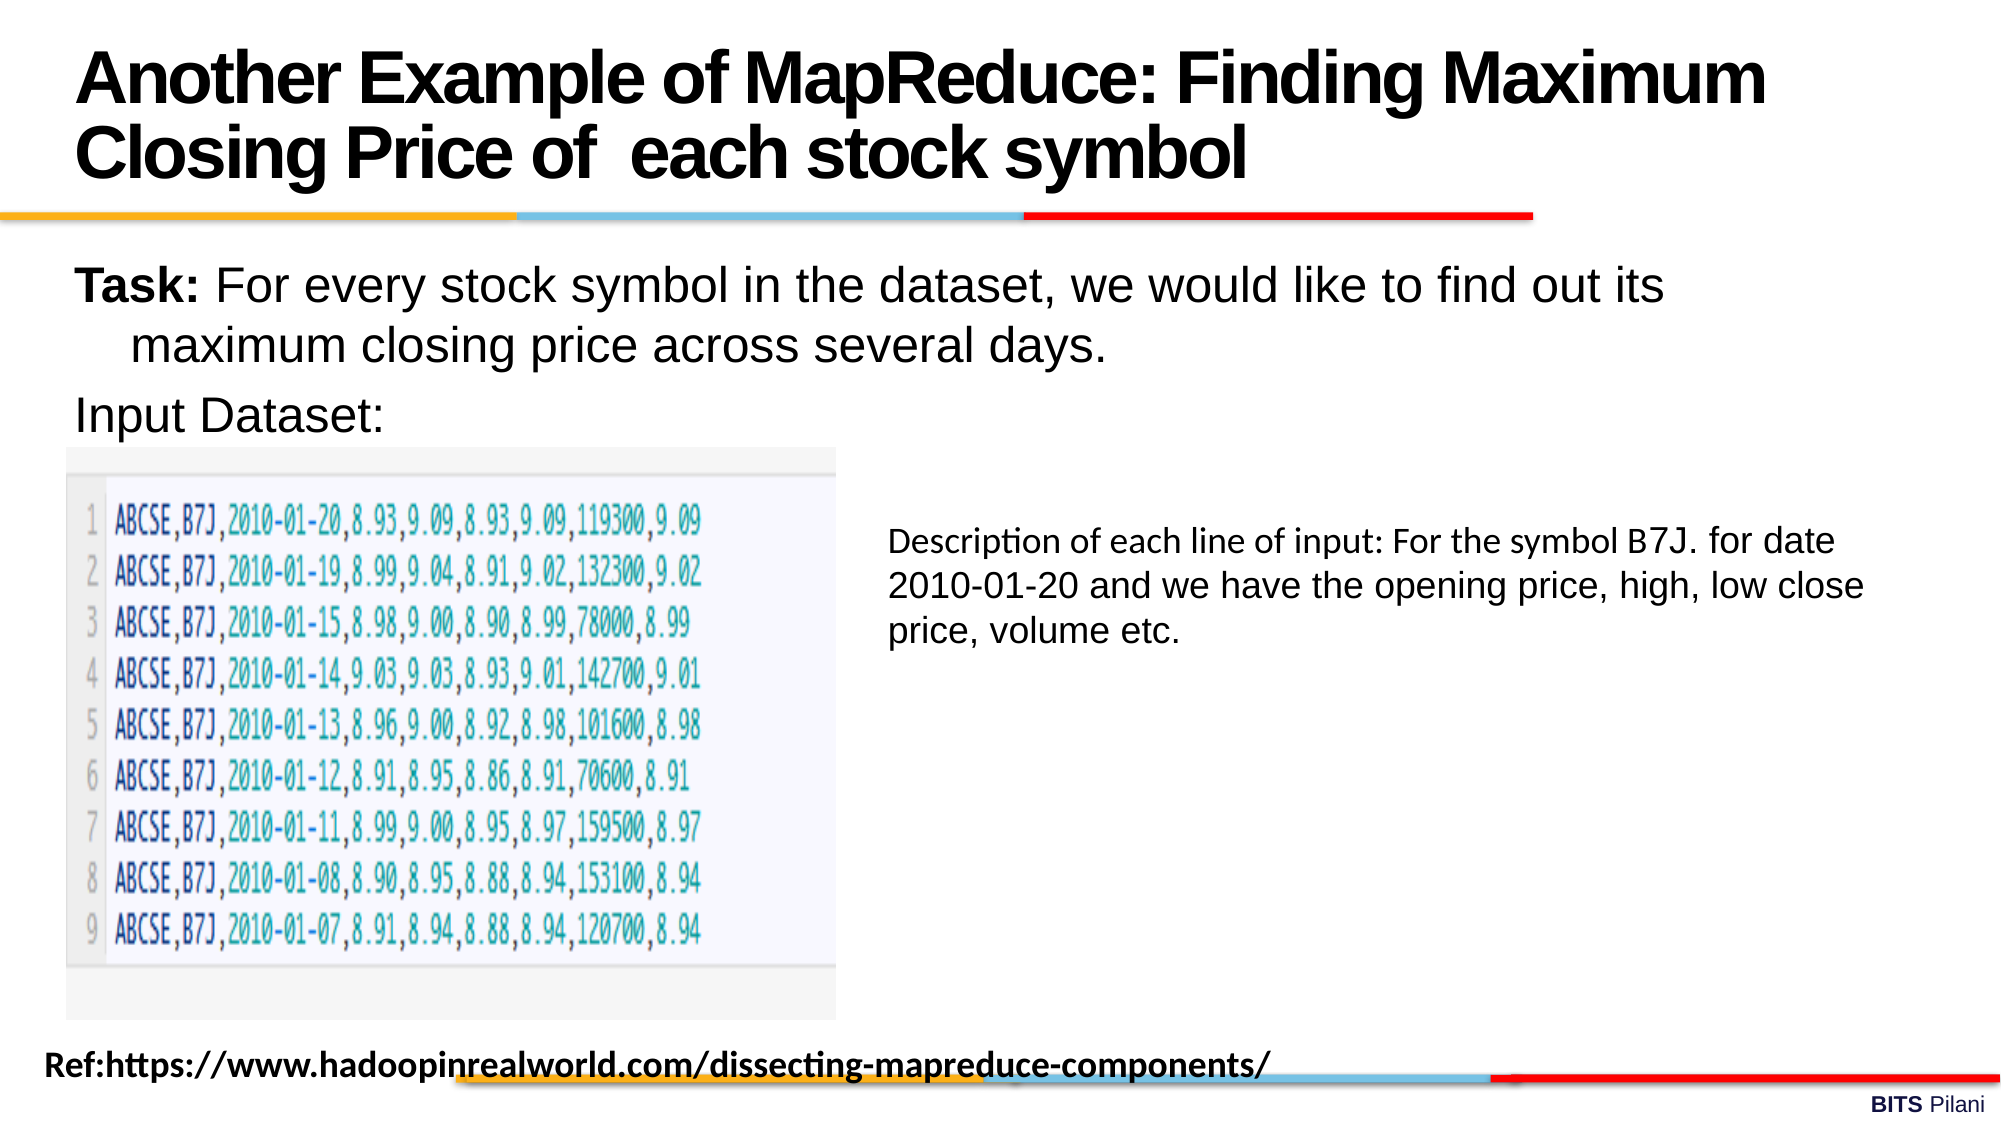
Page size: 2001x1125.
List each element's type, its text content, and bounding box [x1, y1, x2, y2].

text_box Description of each line of input: For the symbol B7J. for date 2010-01-20 and we have the opening price, high, low close price, volume etc. [880, 508, 1938, 659]
text_box Ref:https://www.hadoopinrealworld.com/dissecting-mapreduce-components/ [36, 1032, 1756, 1093]
list Task: For every stock symbol in the dataset, we would like to find out its maximum closing price across several days. Input Dataset: [66, 244, 1868, 988]
list Another Example of MapReduce: Finding Maximum Closing Price of each stock symbol [66, 24, 1939, 213]
picture [66, 447, 836, 1021]
